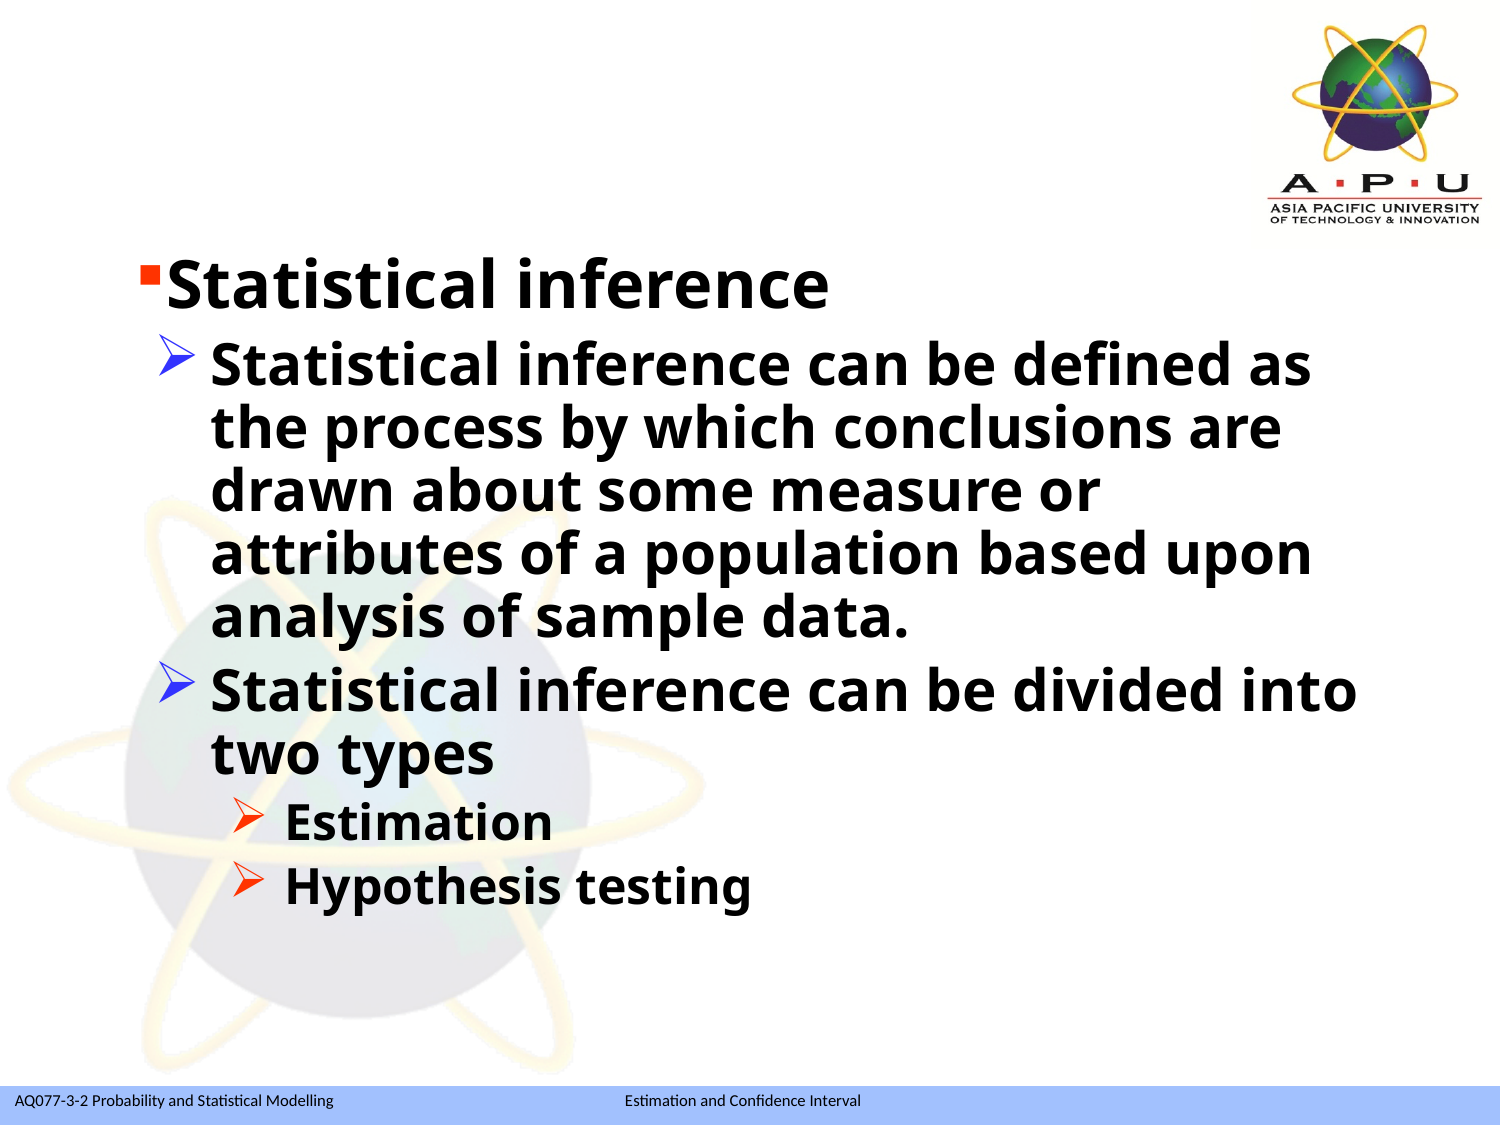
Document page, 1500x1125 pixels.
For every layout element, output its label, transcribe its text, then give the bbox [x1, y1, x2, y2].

list Statistical inference Statistical inference can be defined as the process by which conclusions are drawn about some measure or attributes of a population based upon analysis of sample data. Statistical inference can be divided into two types Estimation Hypothesis testing [120, 243, 1390, 977]
picture [1251, 0, 1500, 249]
